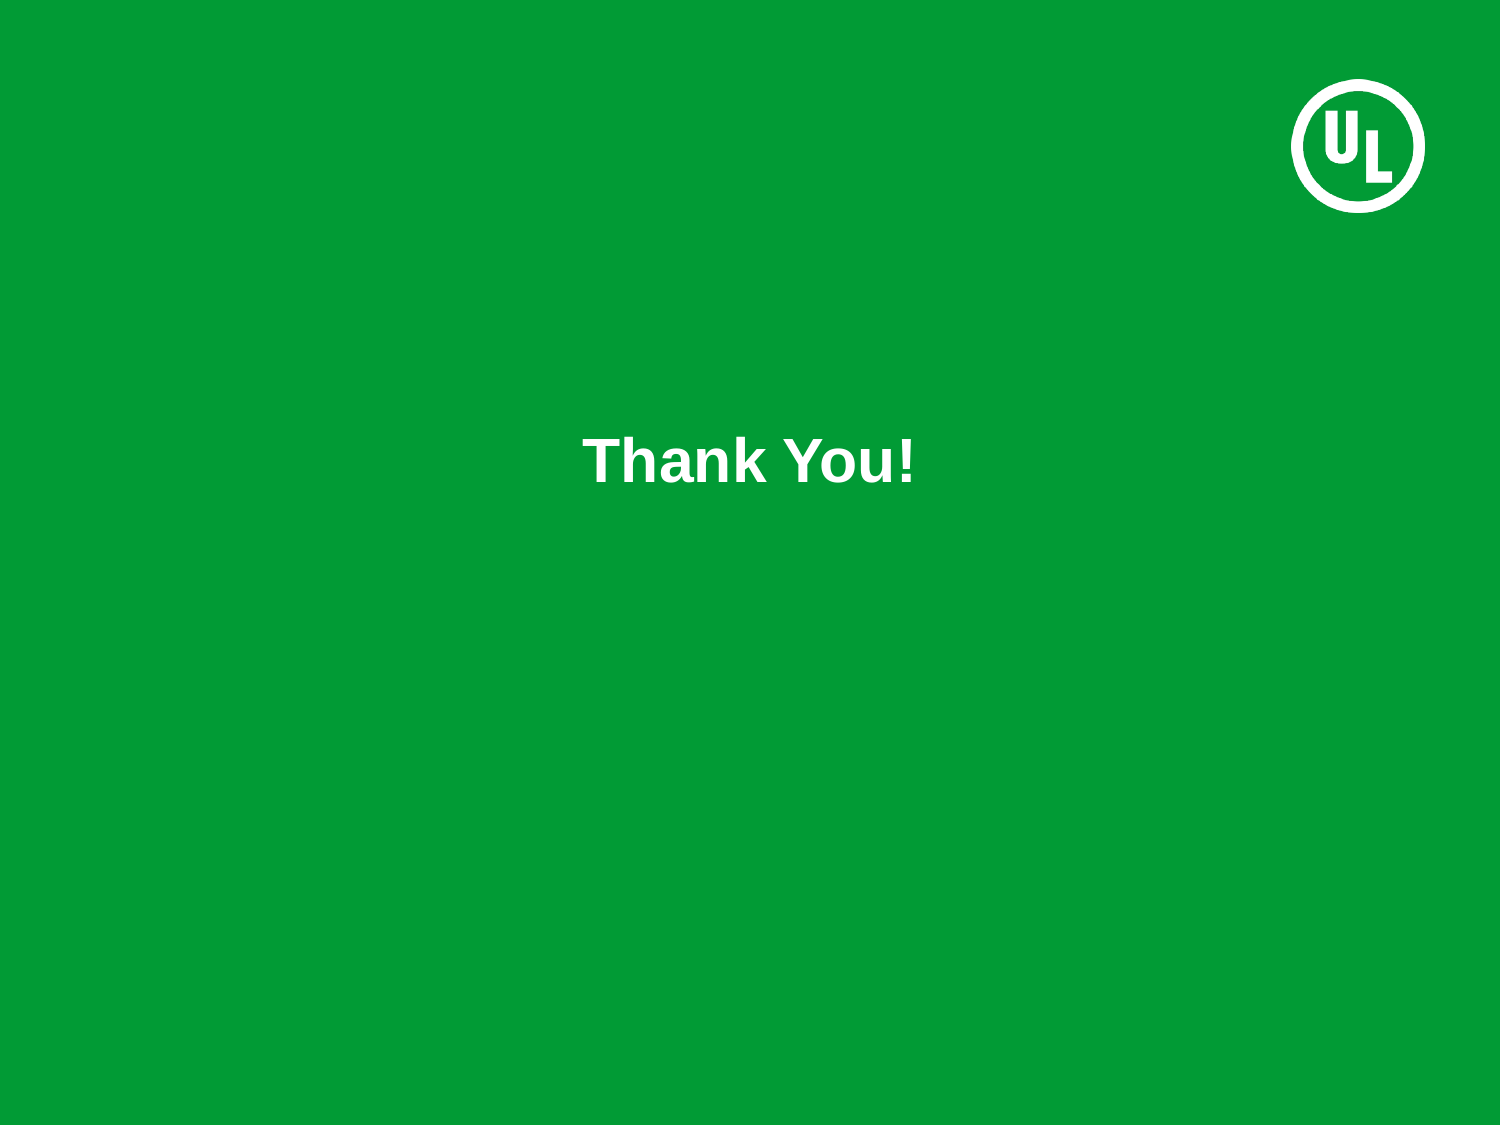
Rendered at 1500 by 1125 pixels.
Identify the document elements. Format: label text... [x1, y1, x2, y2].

picture [1291, 79, 1425, 213]
title Thank You! [0, 411, 1500, 601]
